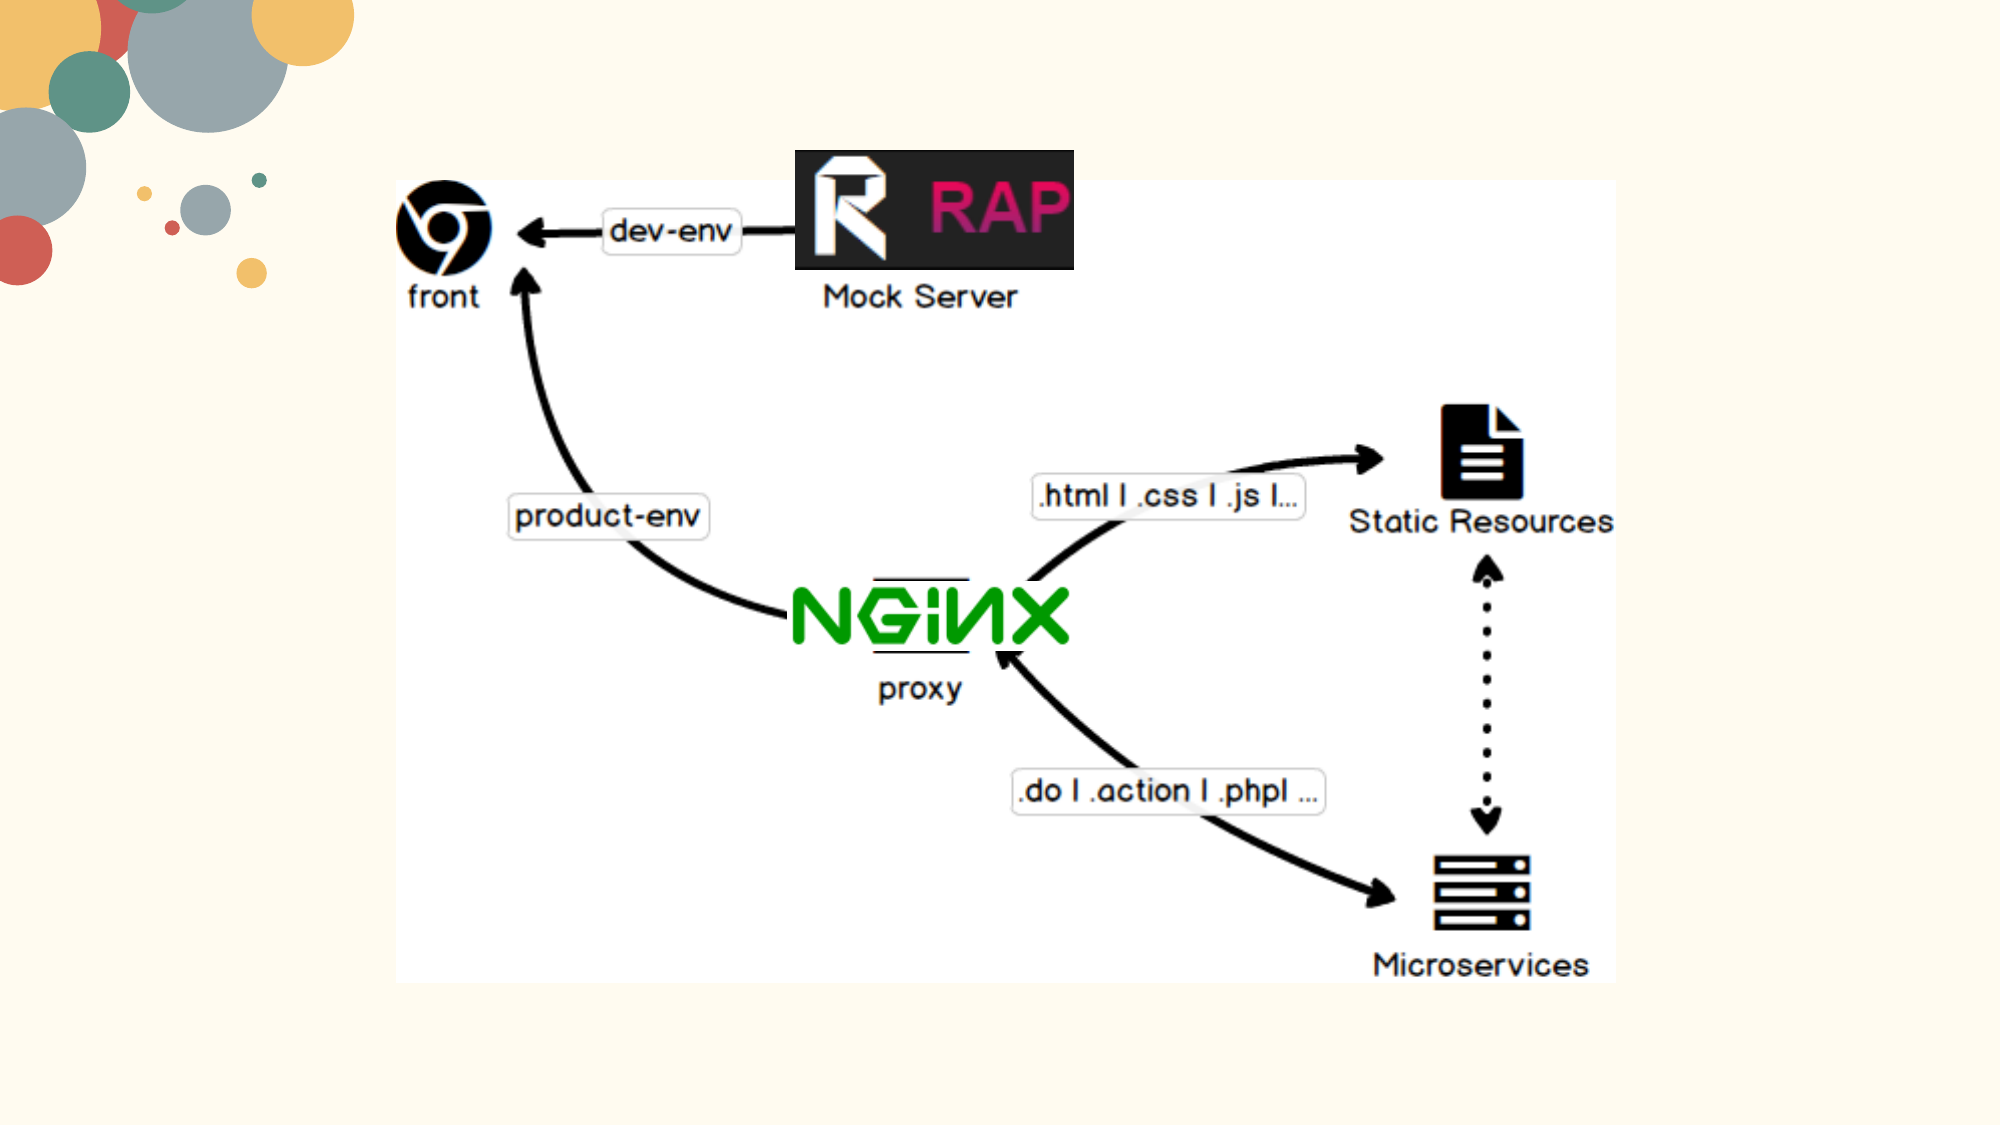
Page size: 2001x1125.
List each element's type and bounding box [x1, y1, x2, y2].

picture [396, 150, 1616, 983]
text_box [0, 0, 355, 289]
